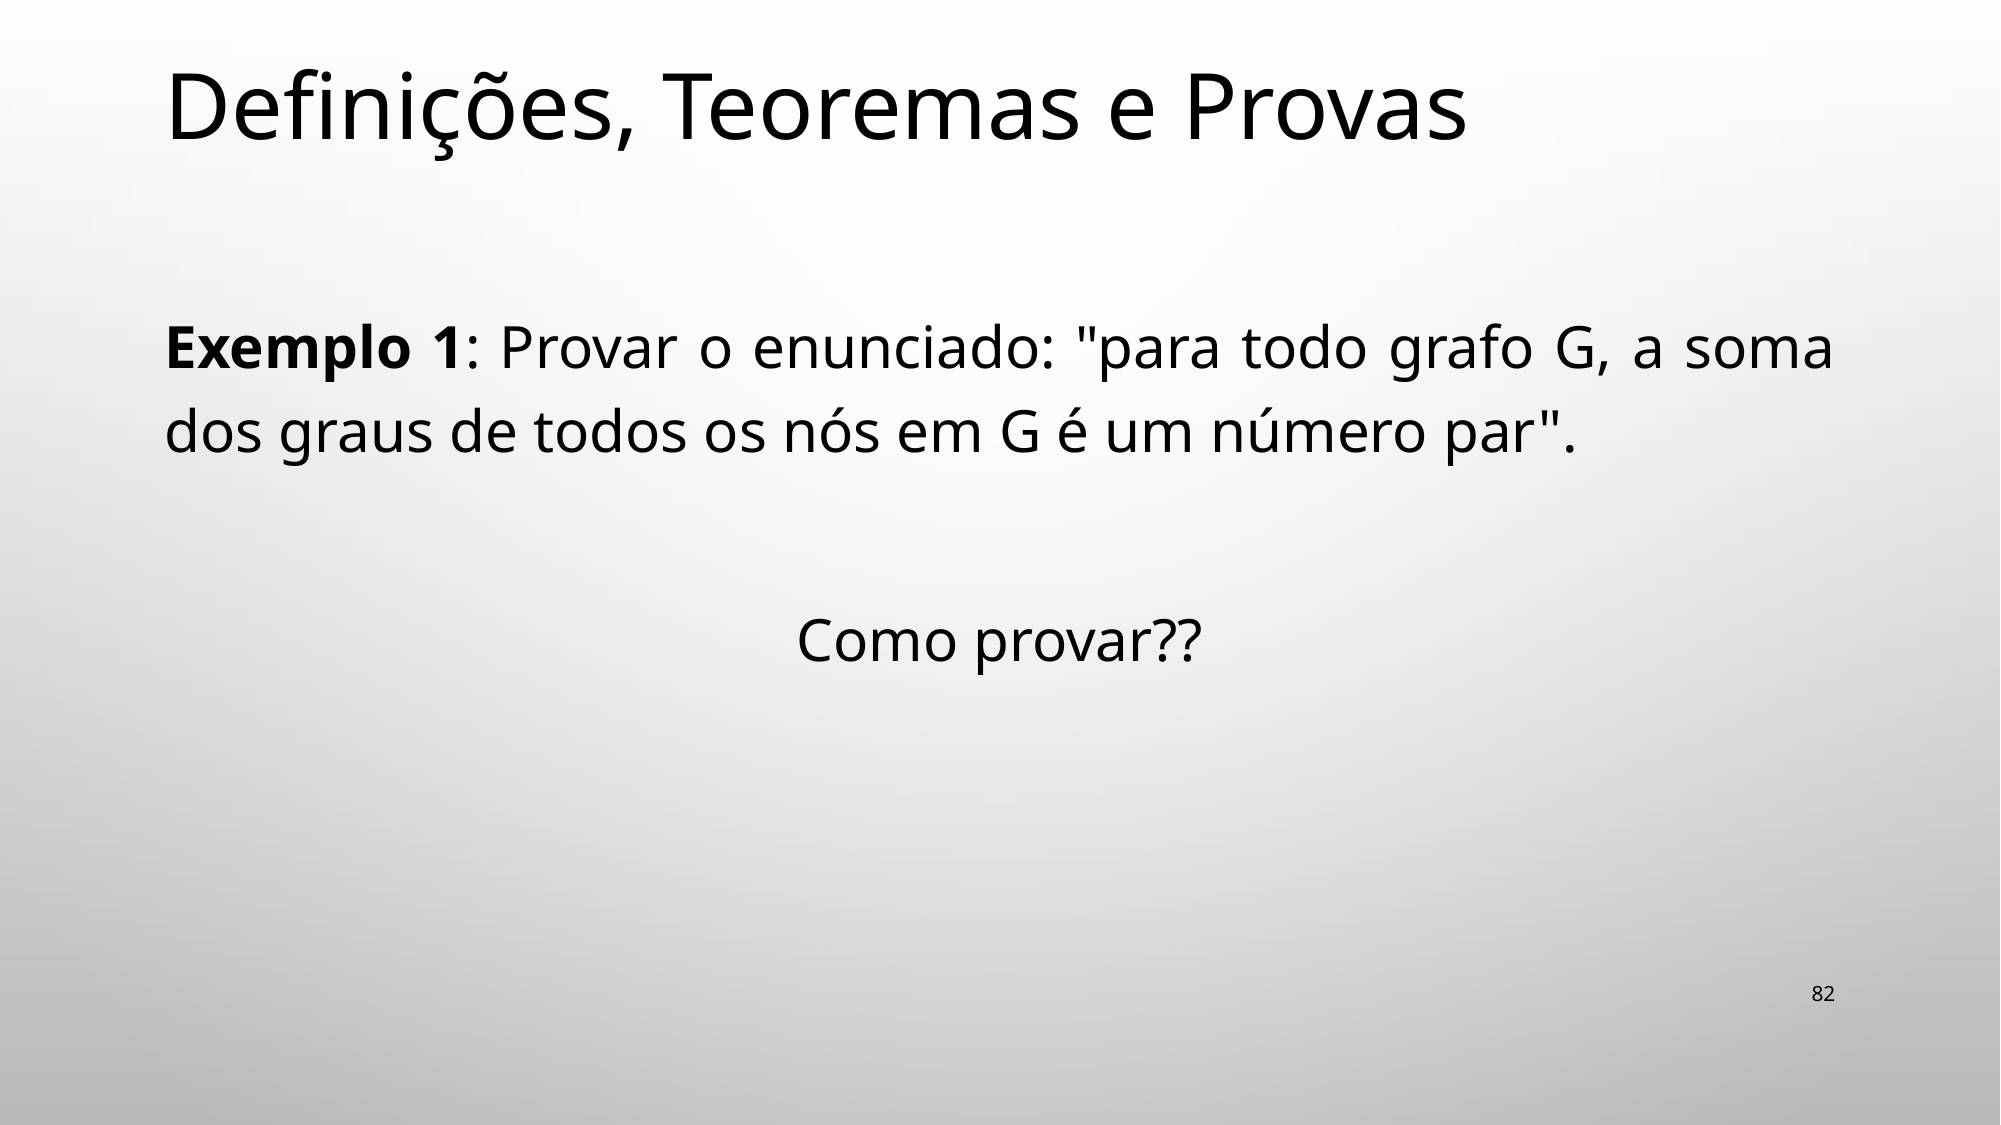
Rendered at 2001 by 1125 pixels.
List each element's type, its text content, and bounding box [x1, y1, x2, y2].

picture [0, 0, 2000, 1125]
slide_number 82 [1724, 965, 1851, 1025]
title Definições, Teoremas e Provas [149, 44, 1851, 175]
list Exemplo 1: Provar o enunciado: "para todo grafo G, a soma dos graus de todos os nós em G é um número par". Como provar?? [149, 198, 1851, 1081]
